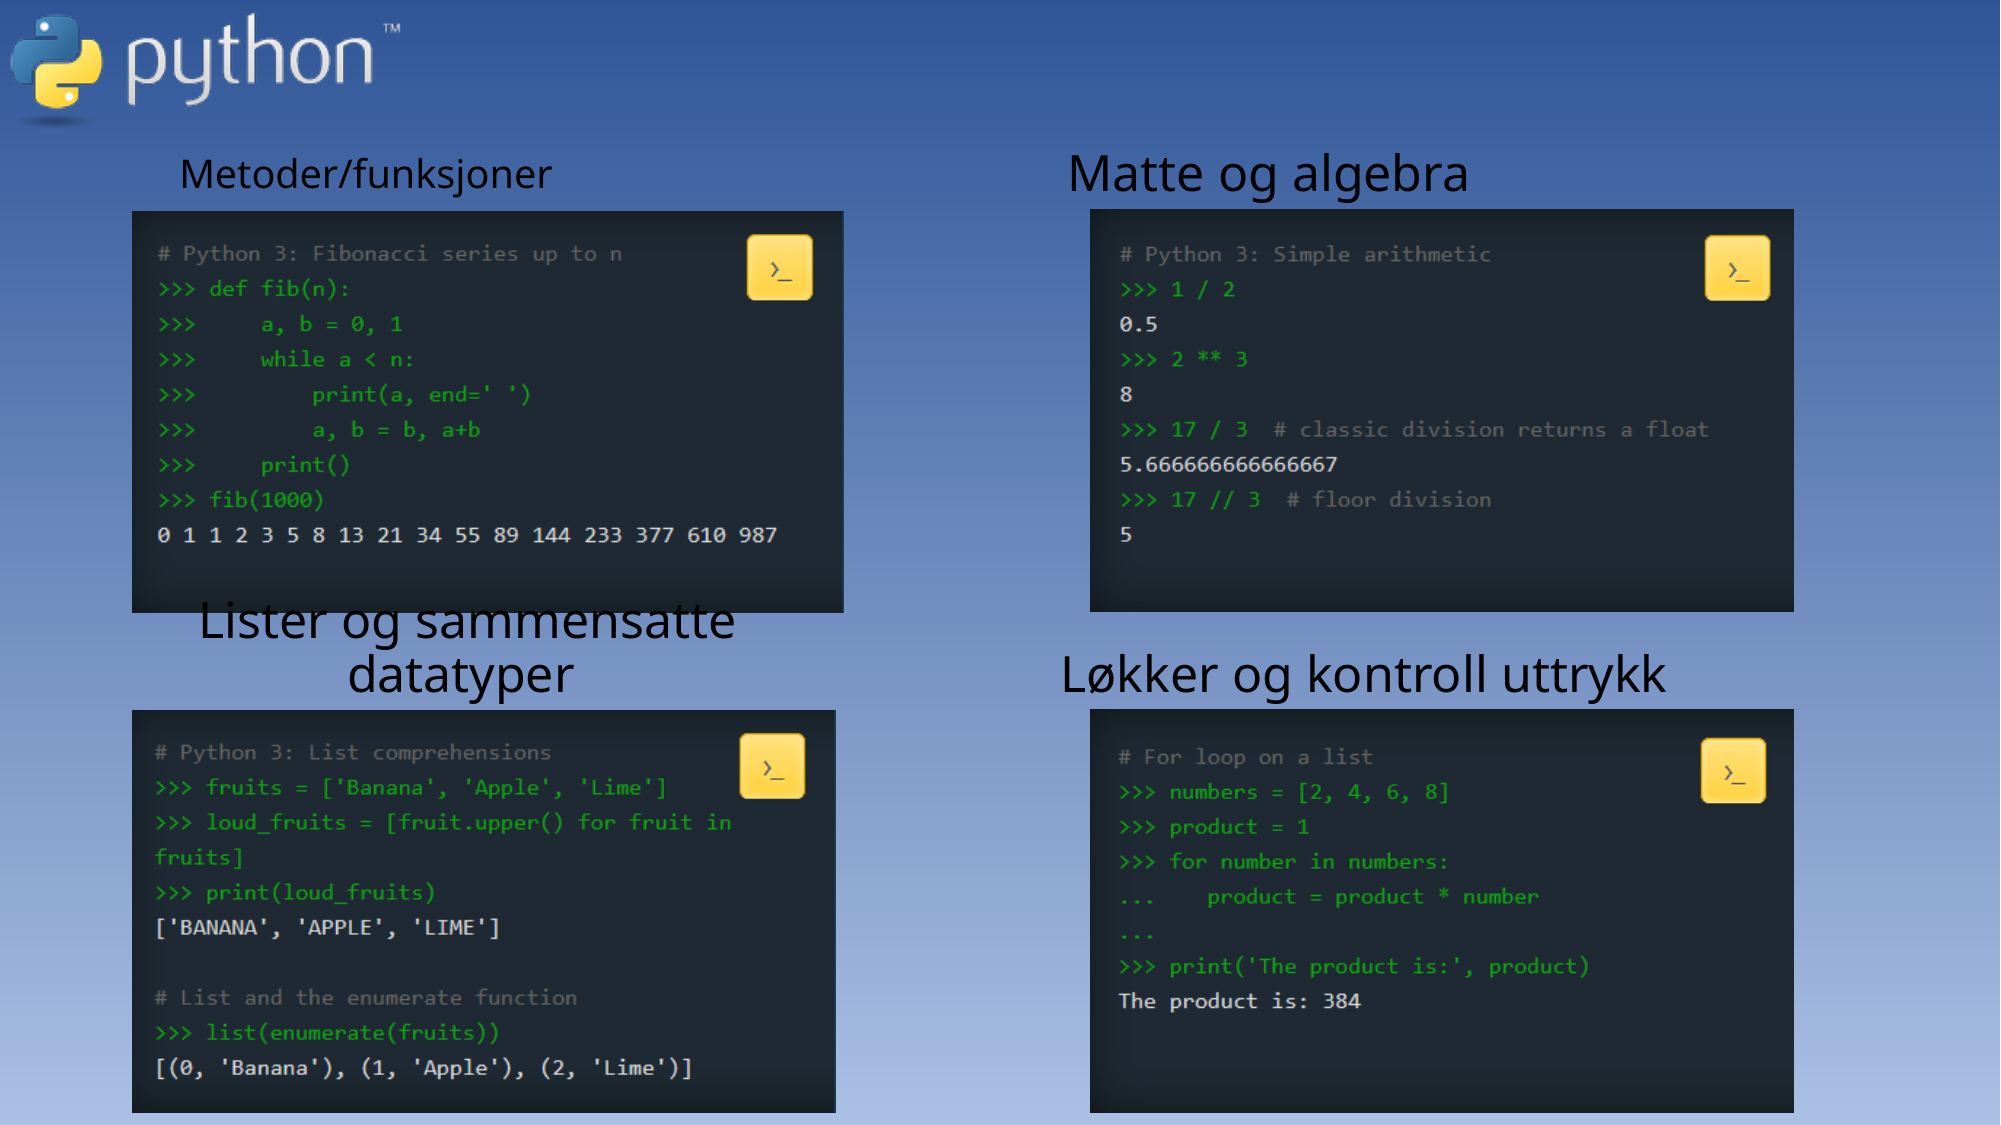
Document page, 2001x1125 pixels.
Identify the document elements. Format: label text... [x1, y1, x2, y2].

picture [132, 211, 844, 613]
picture [1090, 709, 1794, 1113]
text_box Lister og sammensatte datatyper [103, 620, 832, 711]
title Metoder/funksjoner [132, 121, 600, 205]
text_box Løkker og kontroll uttrykk [999, 620, 1729, 711]
text_box Matte og algebra [1035, 125, 1504, 210]
picture [132, 710, 836, 1113]
picture [1090, 209, 1794, 612]
picture [0, 0, 468, 133]
